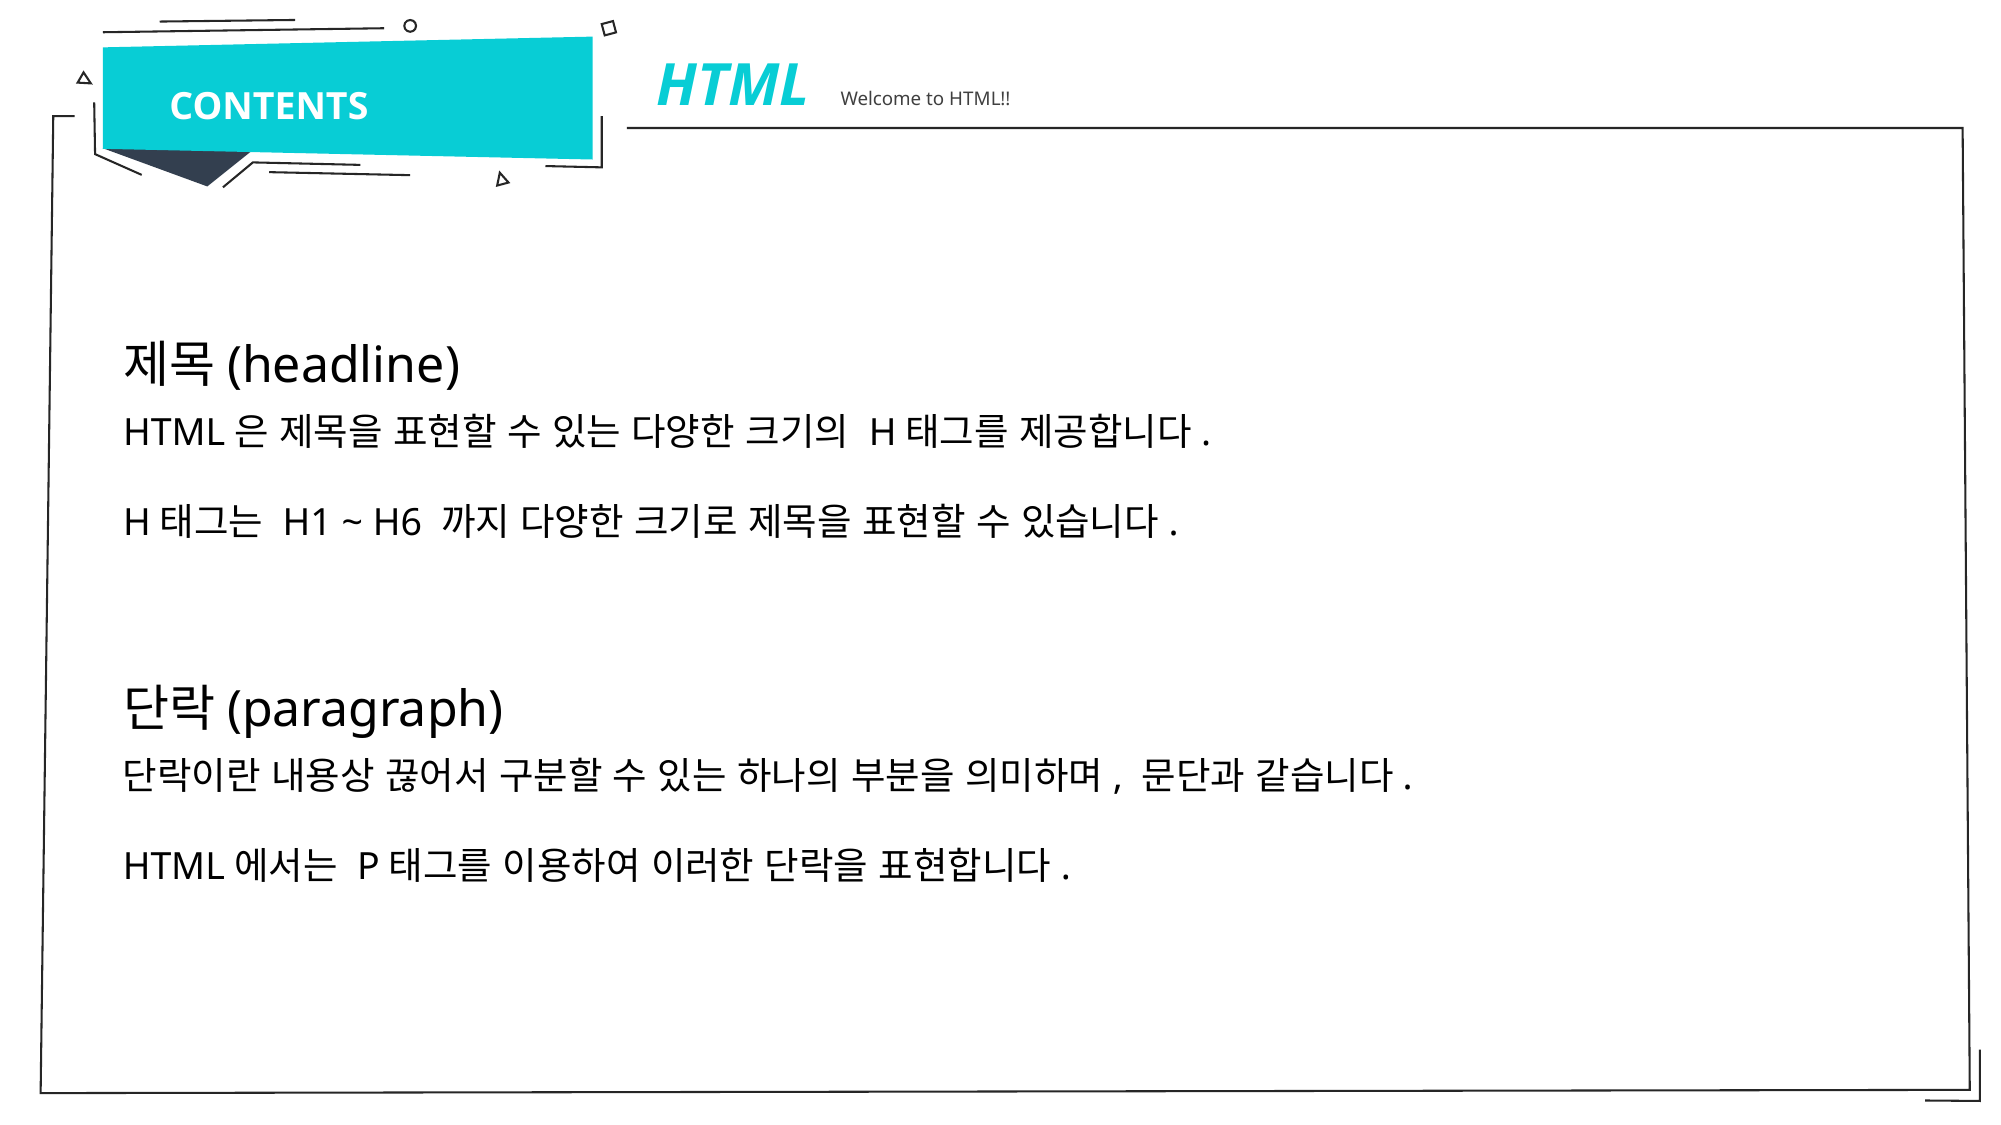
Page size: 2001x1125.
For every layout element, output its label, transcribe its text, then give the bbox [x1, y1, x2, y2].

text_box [79, 19, 615, 188]
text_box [40, 116, 1980, 1101]
text_box HTML Welcome to HTML!! [642, 5, 1867, 116]
